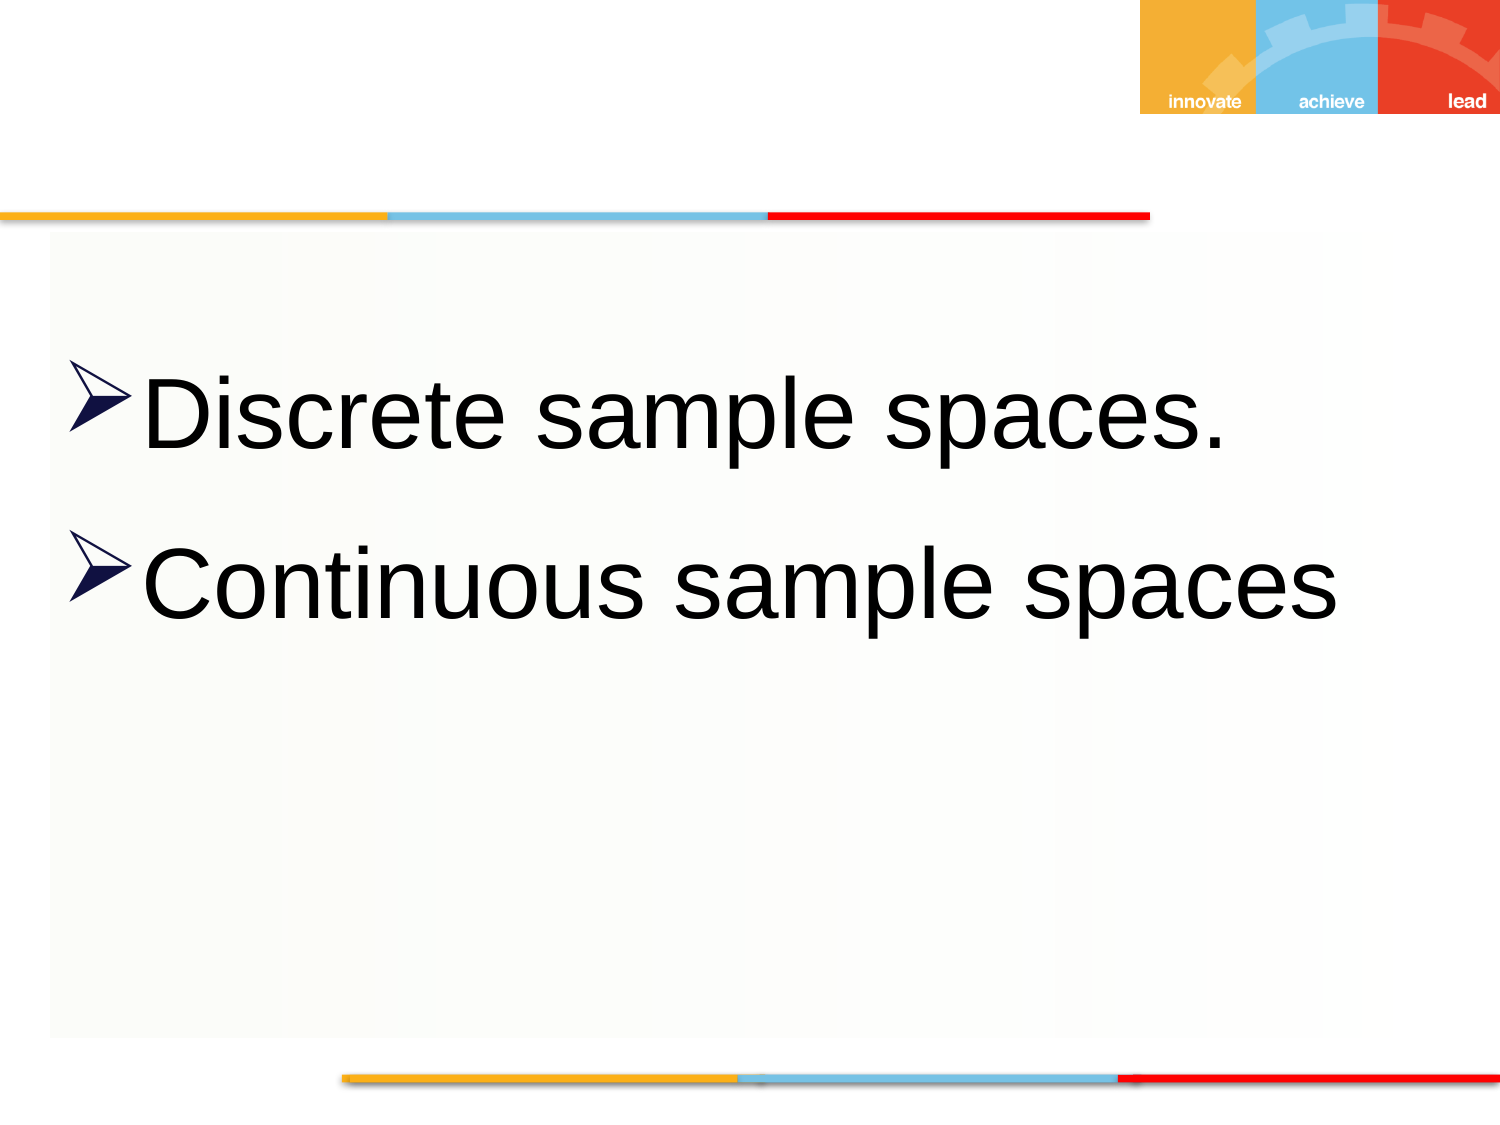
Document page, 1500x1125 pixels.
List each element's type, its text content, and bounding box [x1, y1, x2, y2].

list Discrete sample spaces. Continuous sample spaces [50, 232, 1438, 1038]
picture [1140, 0, 1500, 114]
